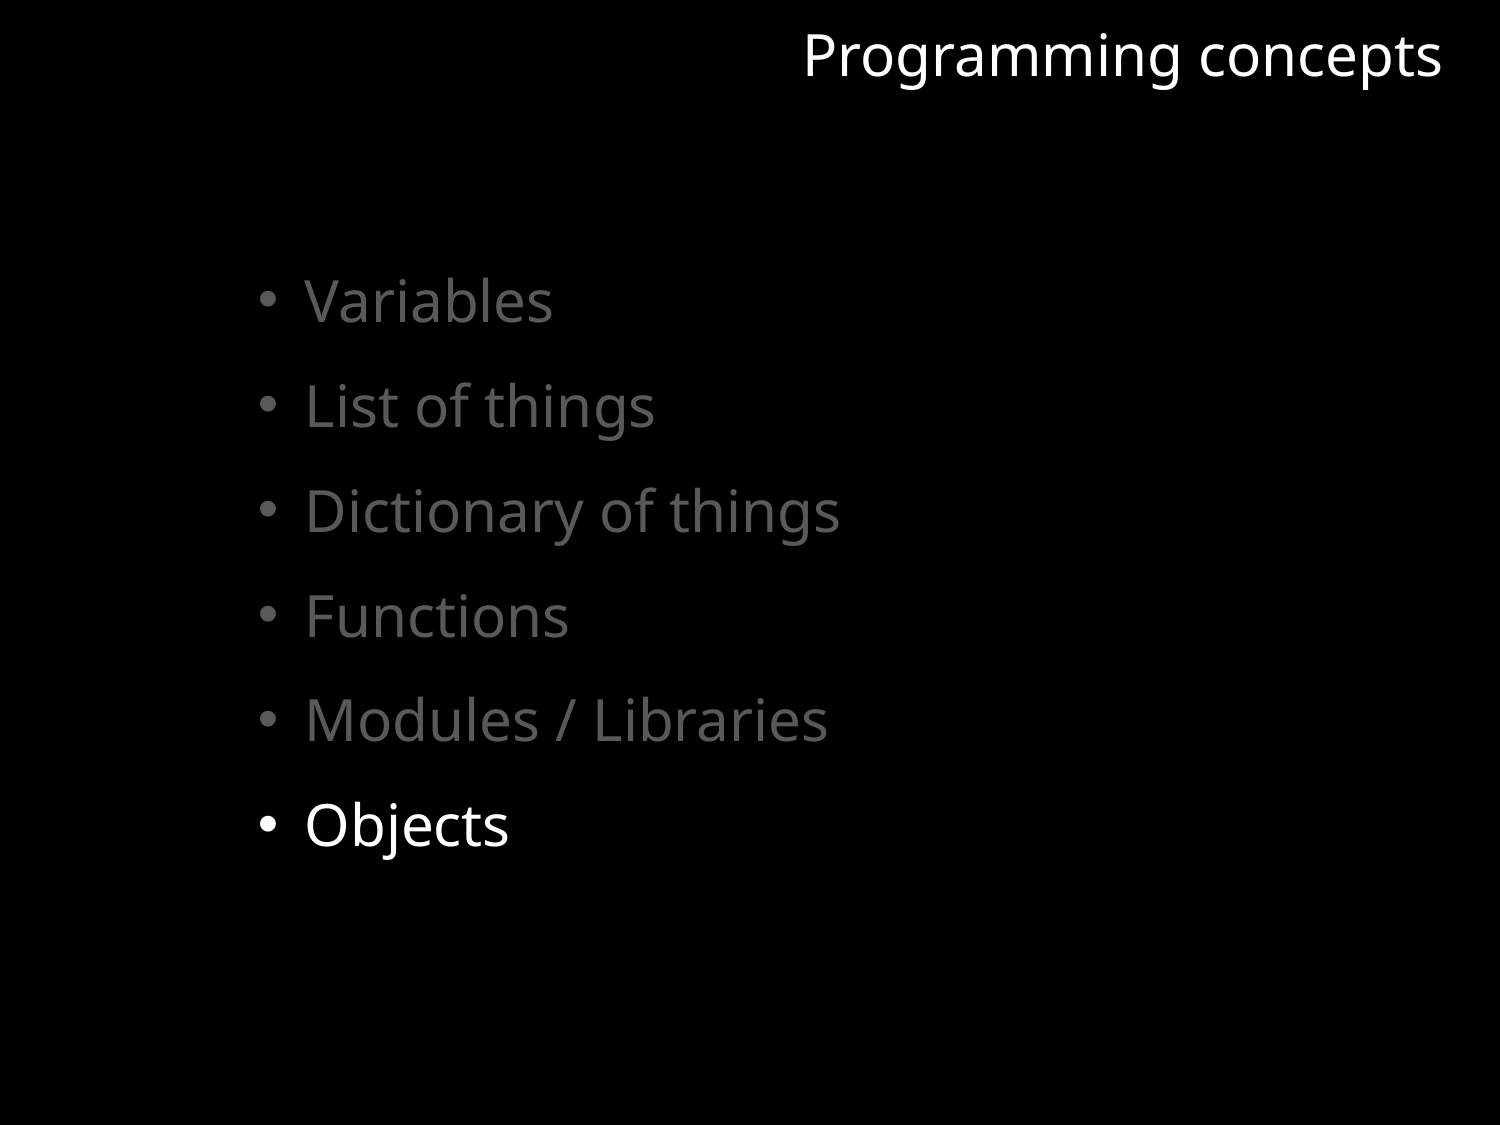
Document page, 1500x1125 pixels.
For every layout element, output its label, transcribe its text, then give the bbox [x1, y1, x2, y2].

text_box Variables List of things Dictionary of things Functions Modules / Libraries Objects [243, 221, 857, 866]
text_box Programming concepts [787, 10, 1458, 95]
